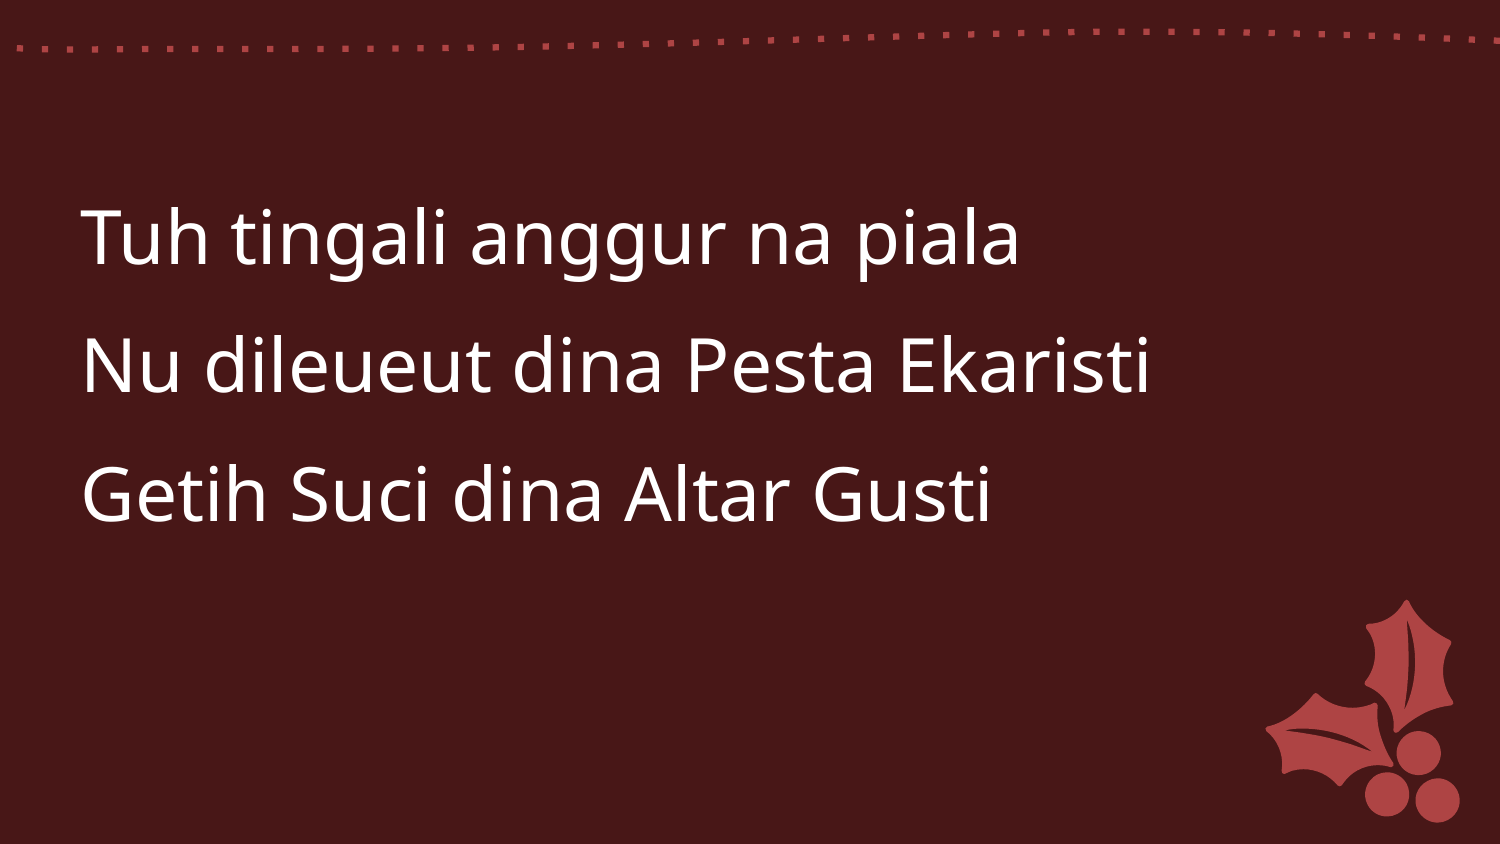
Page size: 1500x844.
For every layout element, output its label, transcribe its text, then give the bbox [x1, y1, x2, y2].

text_box Tuh tingali anggur na piala Nu dileueut dina Pesta Ekaristi Getih Suci dina Altar Gusti [40, 160, 1500, 662]
